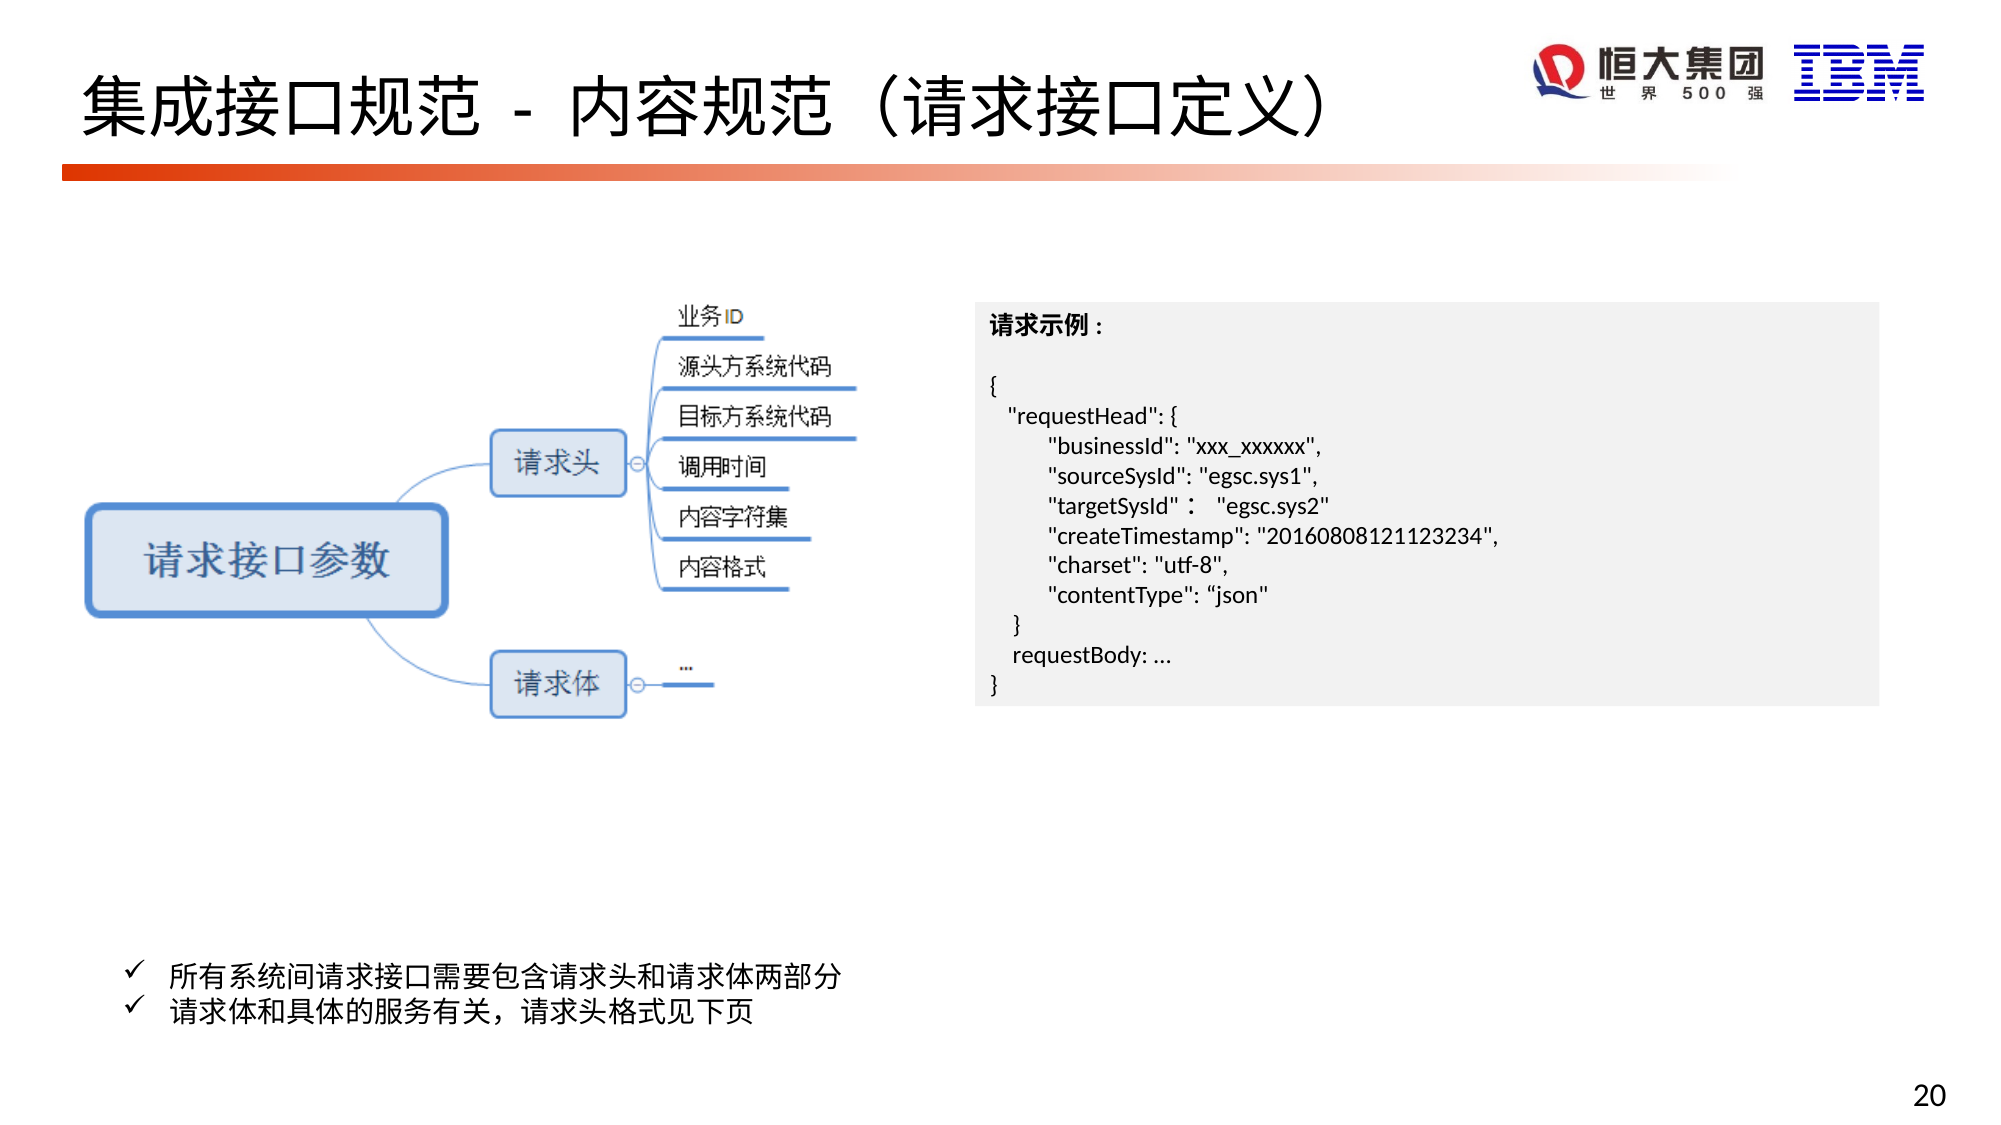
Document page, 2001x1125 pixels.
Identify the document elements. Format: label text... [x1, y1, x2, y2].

picture [66, 283, 870, 730]
text_box 请求示例: { "requestHead": { "businessId": "xxx_xxxxxx", "sourceSysId": "egsc.sys1", "targetSysId"："egsc.sys2" "createTimestamp": "20160808121123234", "charset": "utf-8", "contentType": “json" } requestBody: … } [975, 302, 1880, 707]
picture [1513, 32, 1925, 109]
title 集成接口规范 - 内容规范（请求接口定义） [66, 46, 1489, 173]
text_box 所有系统间请求接口需要包含请求头和请求体两部分 请求体和具体的服务有关，请求头格式见下页 [107, 950, 891, 1036]
